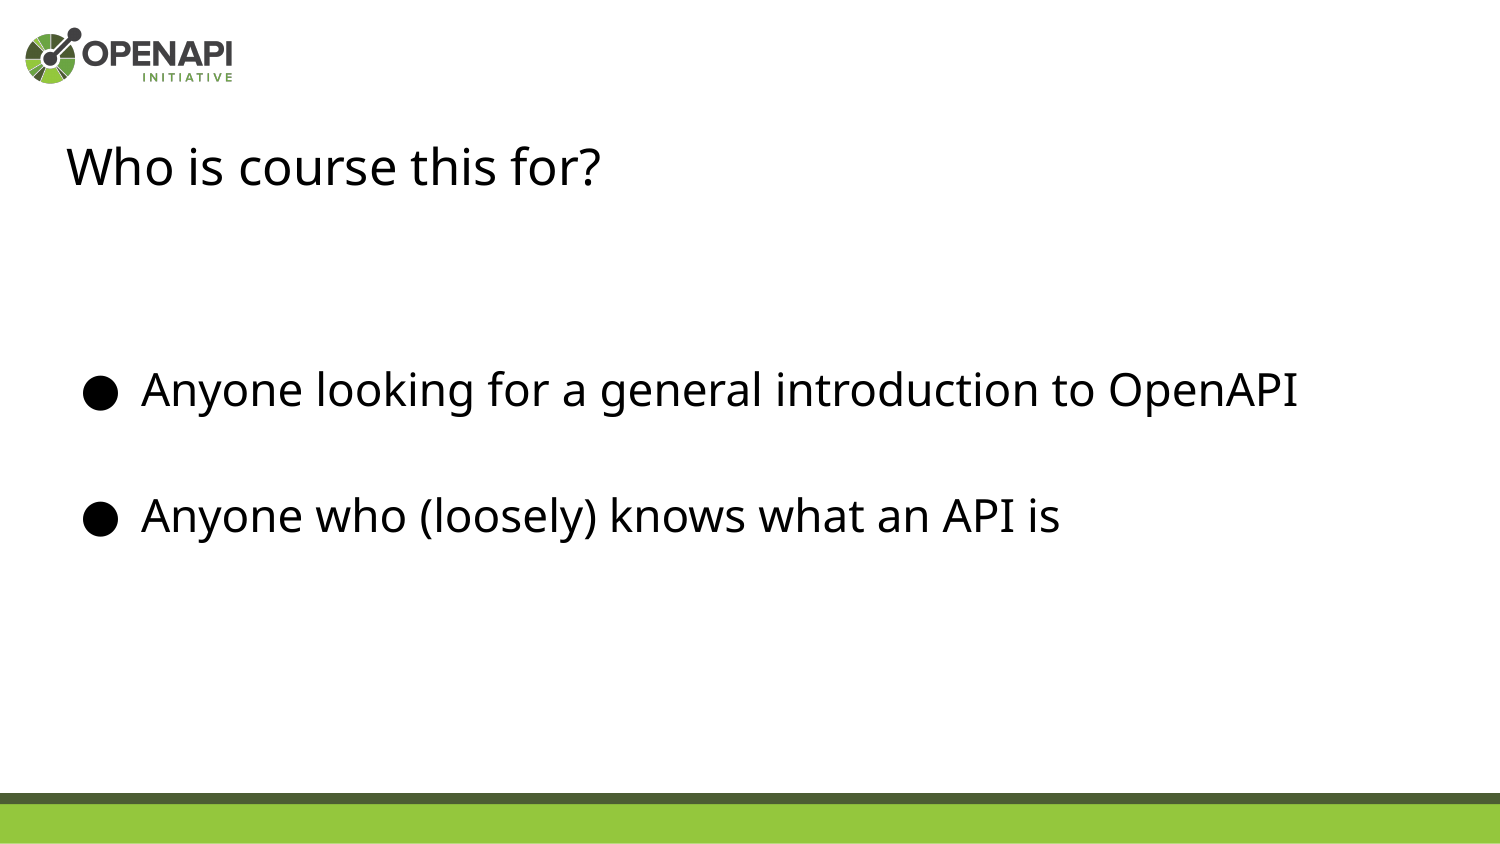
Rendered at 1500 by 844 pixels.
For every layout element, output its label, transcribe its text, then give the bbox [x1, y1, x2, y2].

list Anyone looking for a general introduction to OpenAPI Anyone who (loosely) knows what an API is [51, 207, 1449, 750]
title Who is course this for? [51, 120, 1449, 207]
picture [21, 23, 236, 88]
